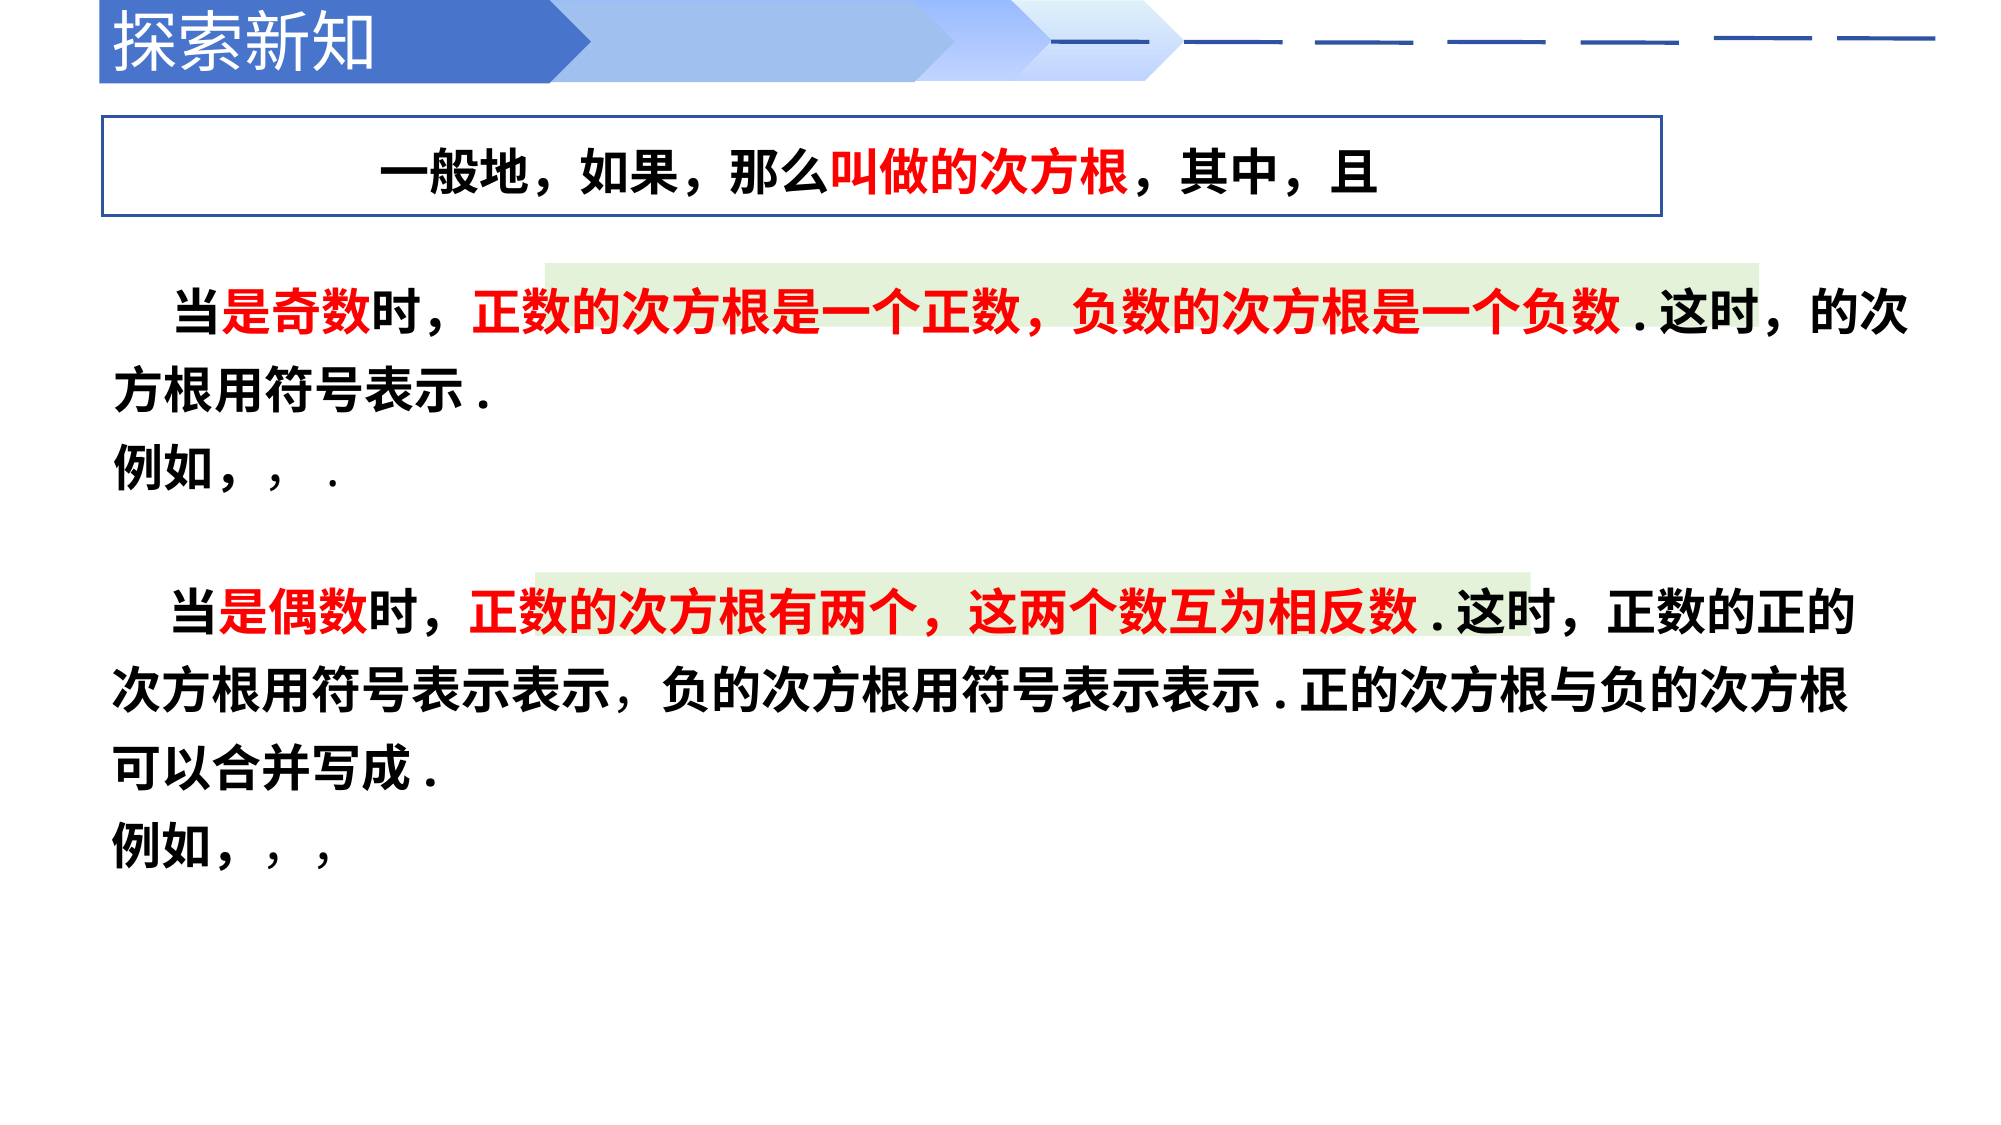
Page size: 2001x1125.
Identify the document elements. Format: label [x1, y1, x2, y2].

text_box [96, 554, 1911, 897]
text_box [96, 108, 1896, 208]
text_box [101, 115, 1662, 216]
text_box [98, 254, 1928, 533]
text_box [96, 0, 1937, 89]
